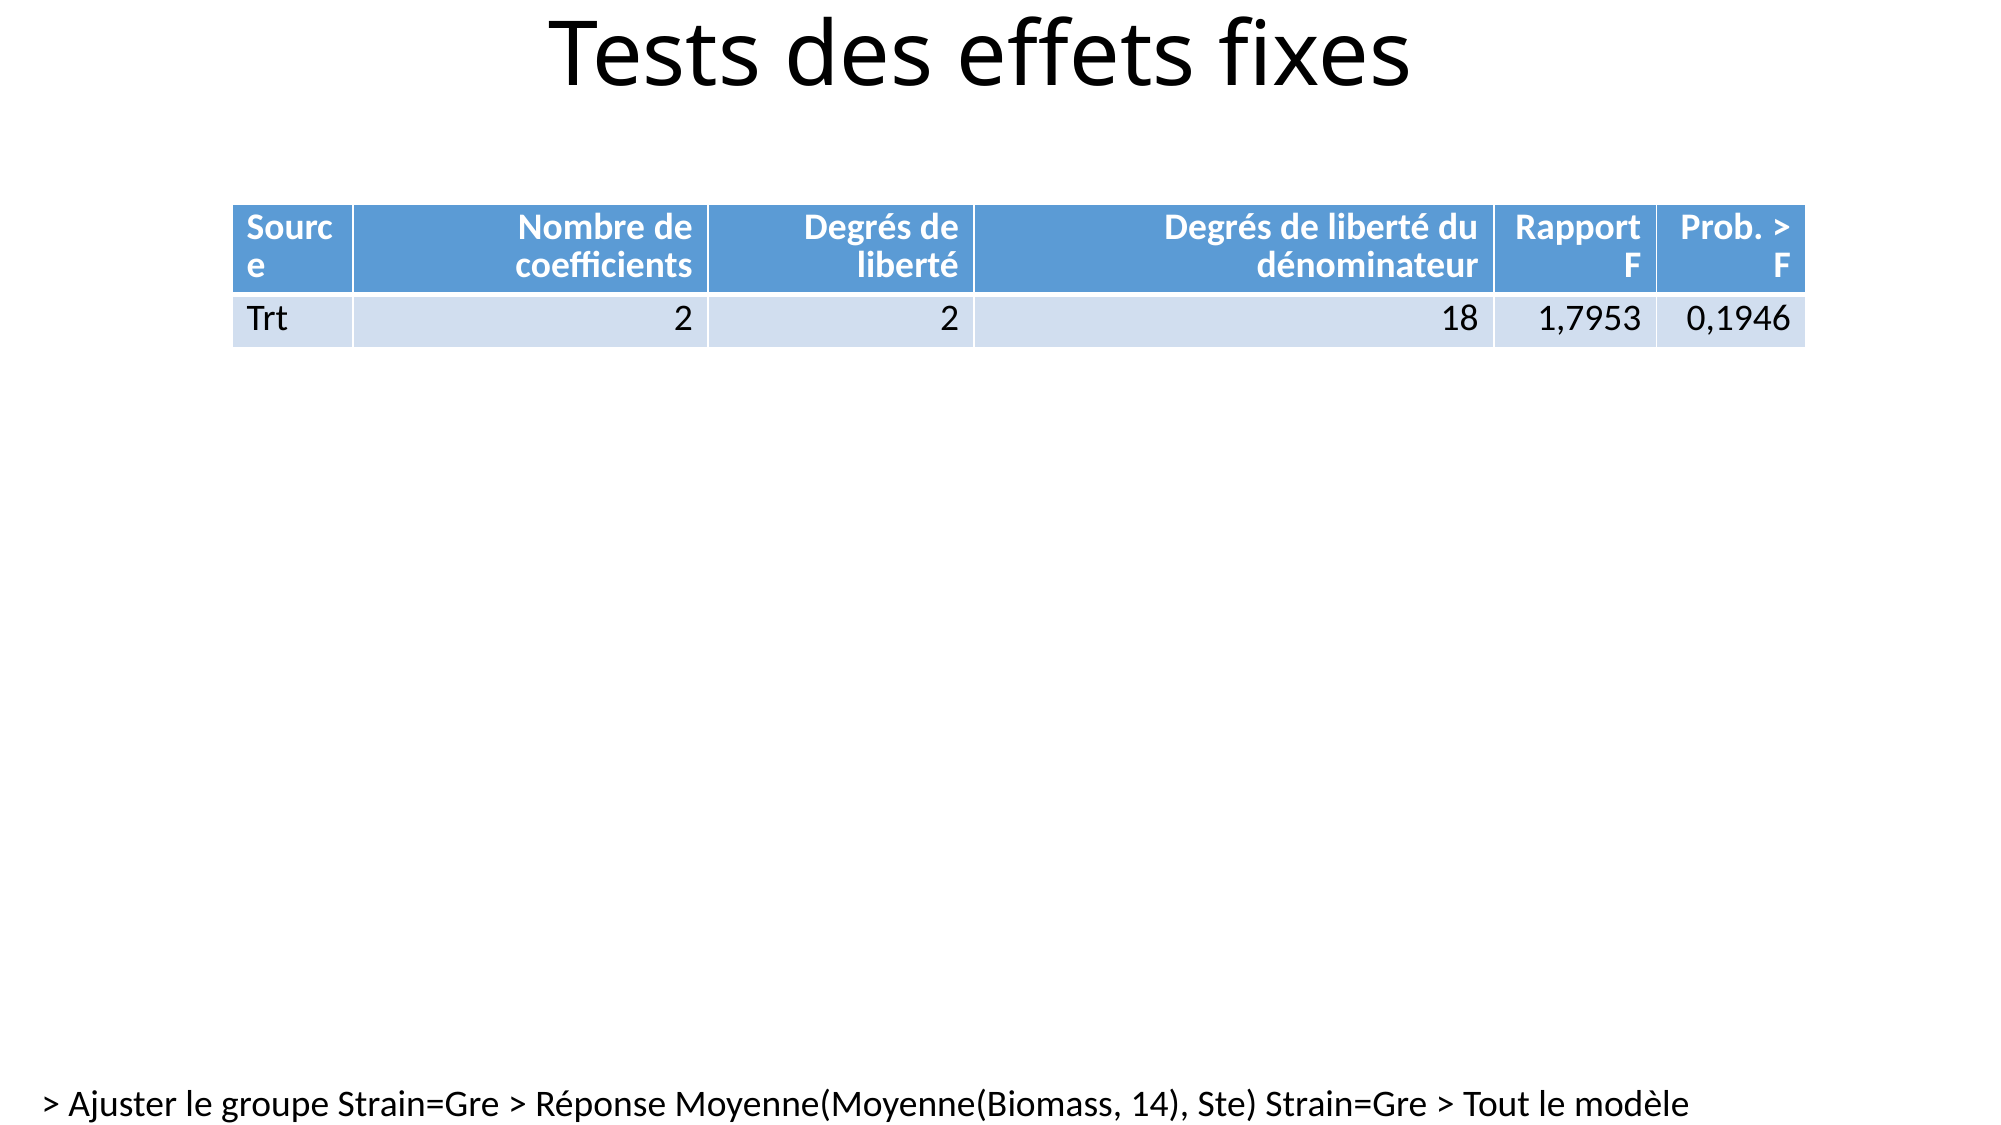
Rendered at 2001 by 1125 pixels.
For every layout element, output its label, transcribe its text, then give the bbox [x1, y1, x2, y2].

table_cell 1,7953 [1495, 297, 1656, 347]
table_header Nombre de coefficients [354, 205, 707, 292]
table_cell 2 [354, 297, 707, 347]
text_box > Ajuster le groupe Strain=Gre > Réponse Moyenne(Moyenne(Biomass, 14), Ste) Strain=Gre > Tout le modèle [41, 1079, 1692, 1125]
table_header Degrés de liberté [709, 205, 973, 292]
table_cell Trt [233, 297, 352, 347]
table_header Degrés de liberté du dénominateur [975, 205, 1493, 292]
table_header Source [233, 205, 352, 292]
table_cell 0,1946 [1657, 297, 1805, 347]
table_cell 2 [709, 297, 973, 347]
table_header Prob. > F [1657, 205, 1805, 292]
title Tests des effets fixes [0, 0, 1963, 113]
table_header Rapport F [1495, 205, 1656, 292]
table_cell 18 [975, 297, 1493, 347]
